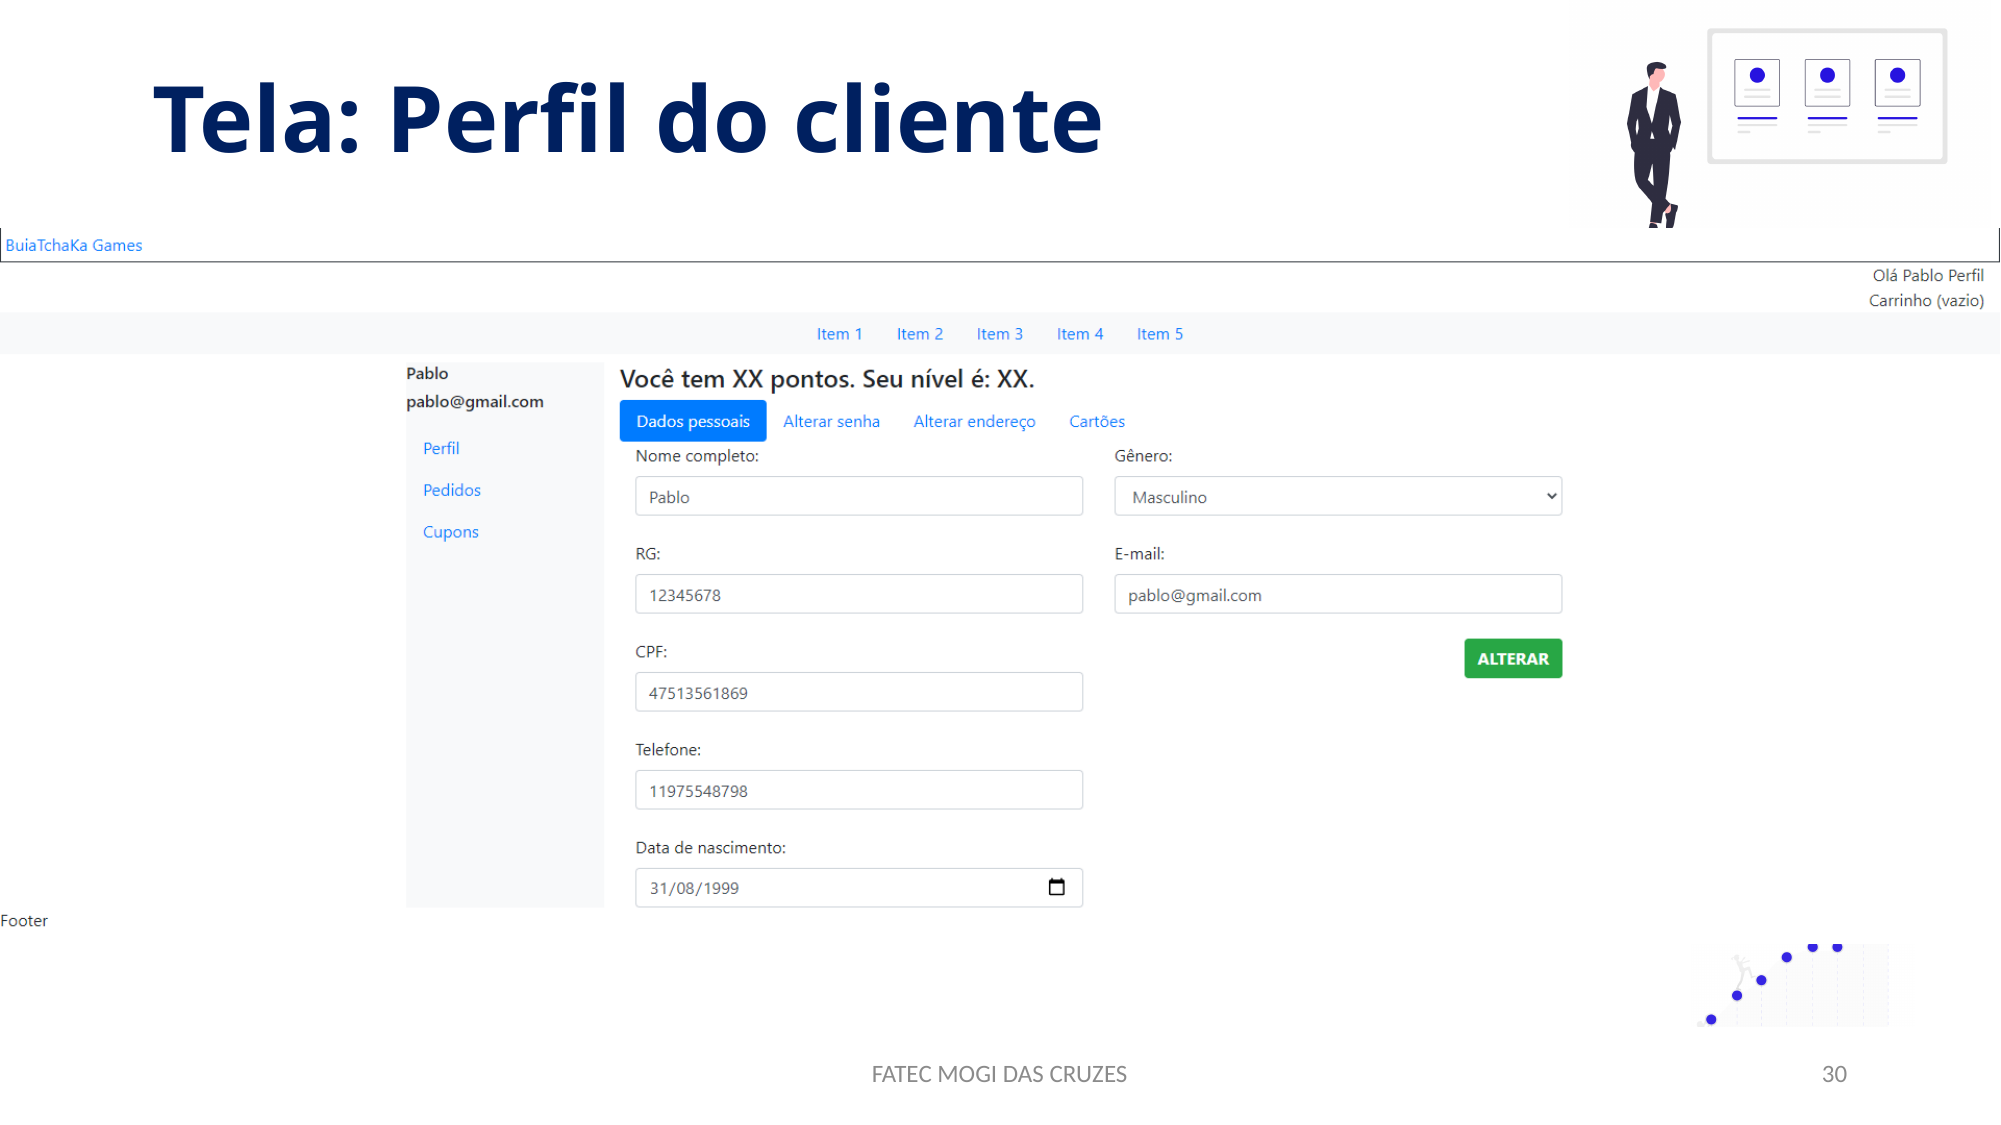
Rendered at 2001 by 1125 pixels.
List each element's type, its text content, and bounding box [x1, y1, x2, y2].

picture [0, 0, 2000, 1027]
slide_number 30 [1412, 1042, 1863, 1103]
title Tela: Perfil do cliente [137, 14, 1569, 227]
footer FATEC MOGI DAS CRUZES [662, 1042, 1338, 1103]
